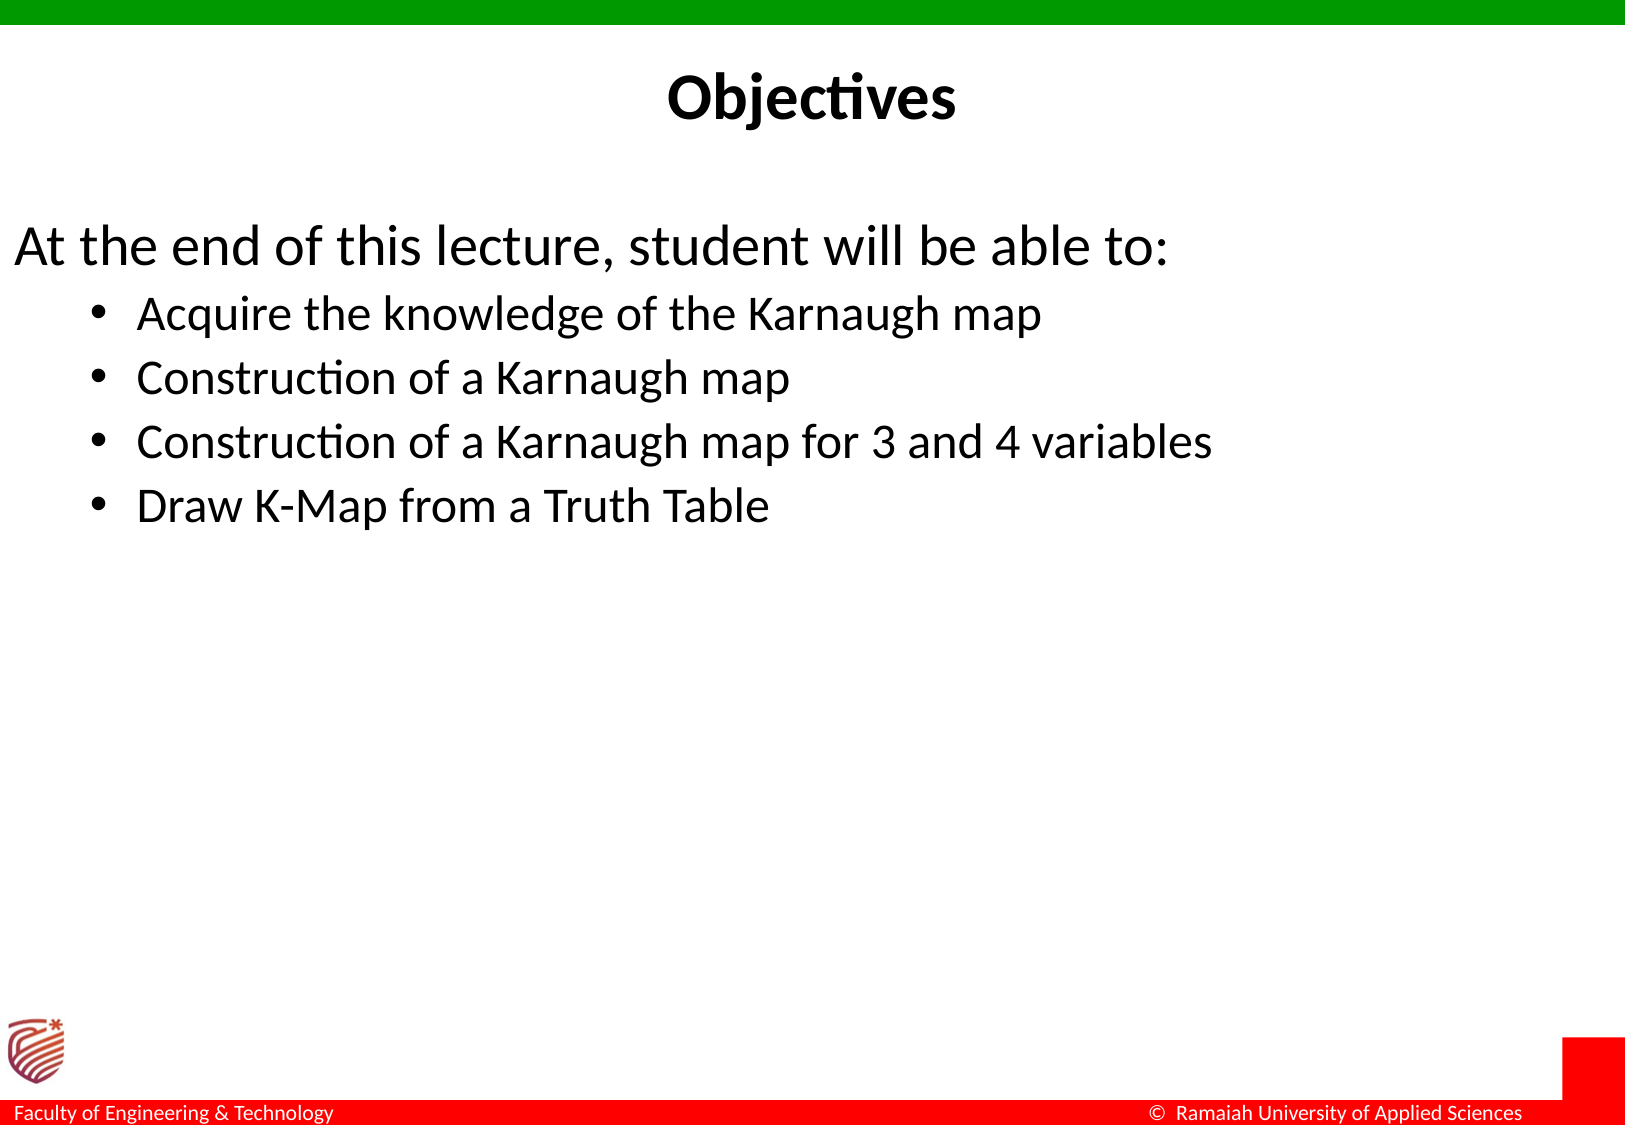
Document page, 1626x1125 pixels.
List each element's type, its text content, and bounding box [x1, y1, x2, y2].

title Objectives [81, 45, 1544, 200]
list At the end of this lecture, student will be able to: Acquire the knowledge of the Karnaugh map Construction of a Karnaugh map Construction of a Karnaugh map for 3 and 4 variables Draw K-Map from a Truth Table [0, 200, 1625, 804]
picture [0, 1004, 75, 1089]
